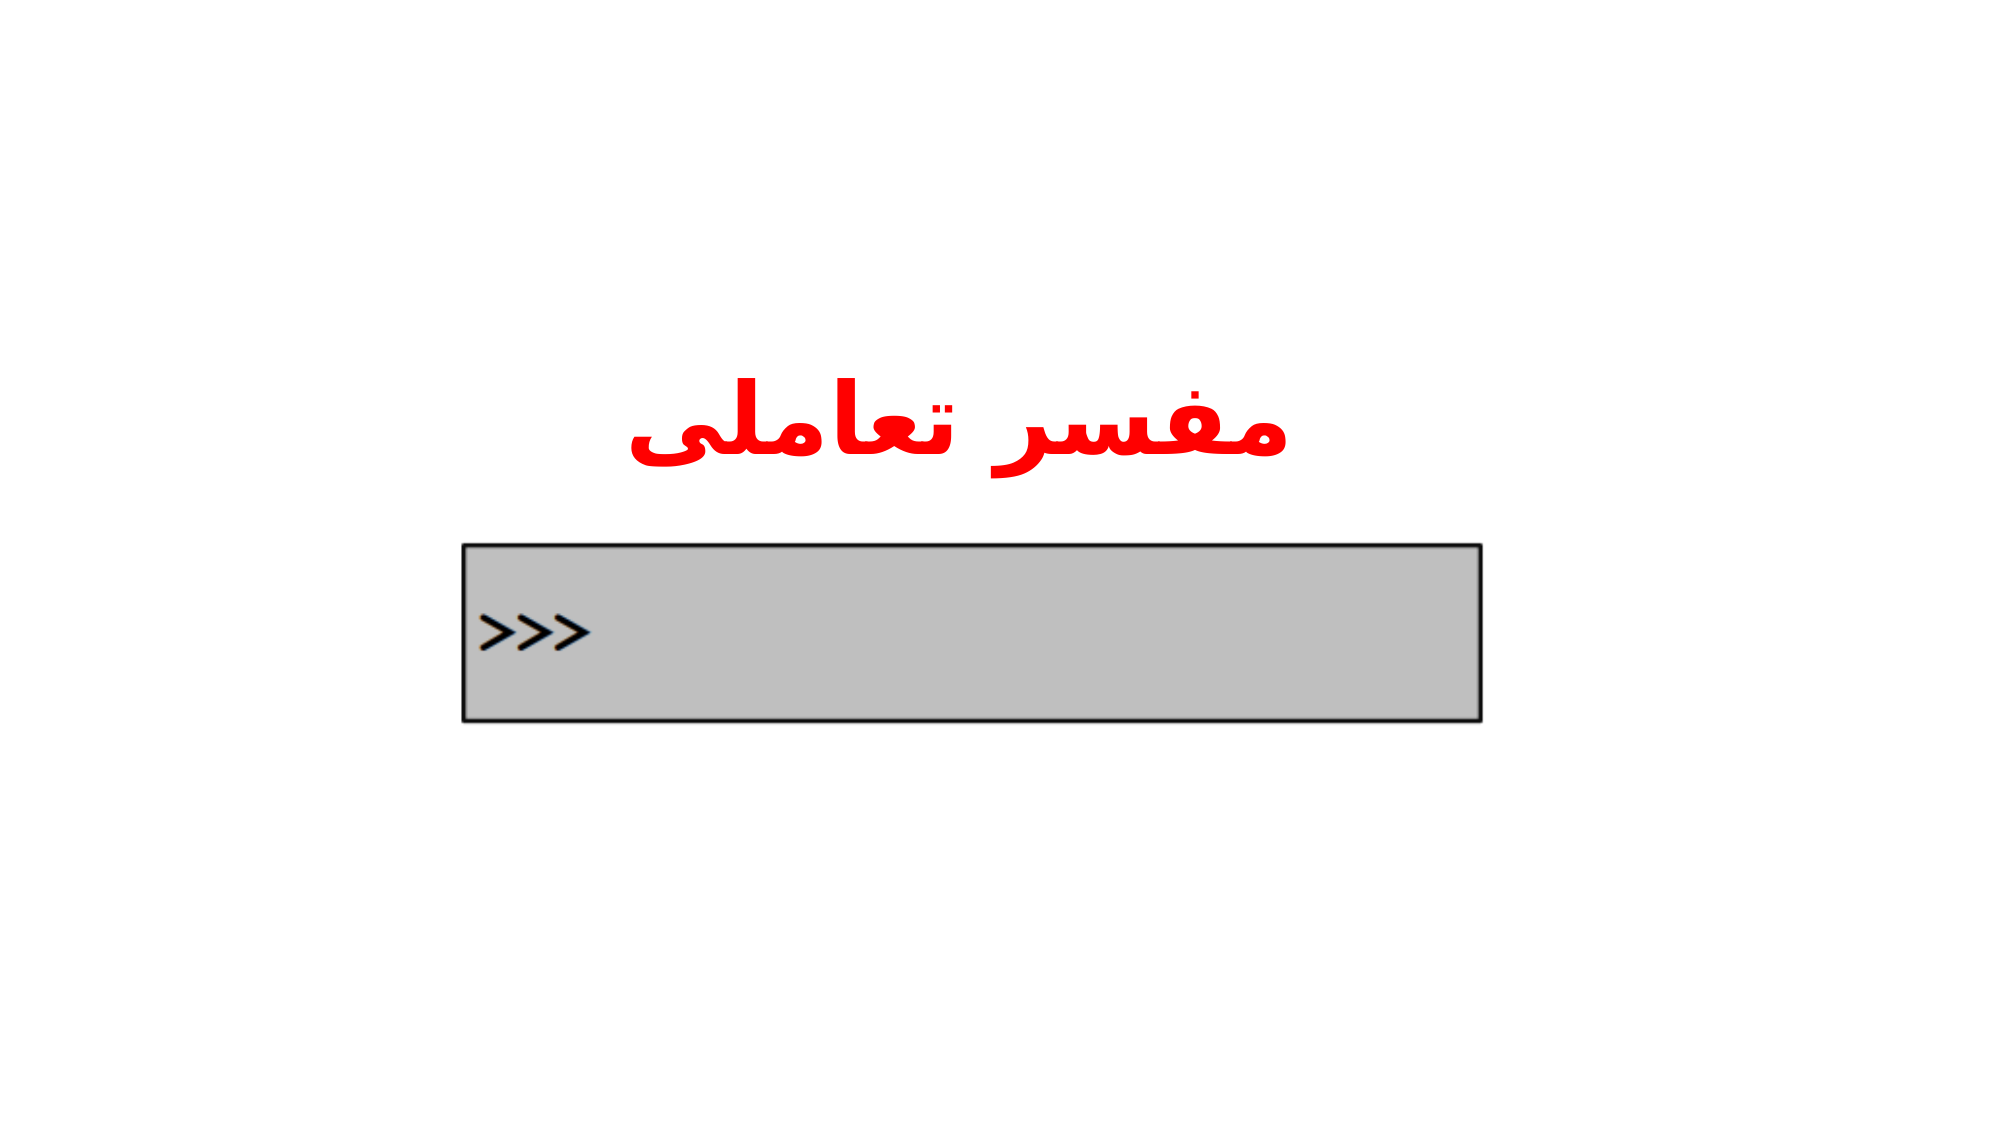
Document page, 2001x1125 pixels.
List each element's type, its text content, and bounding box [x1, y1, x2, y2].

picture [460, 530, 1489, 741]
title مفسر تعاملی [209, 295, 1710, 484]
